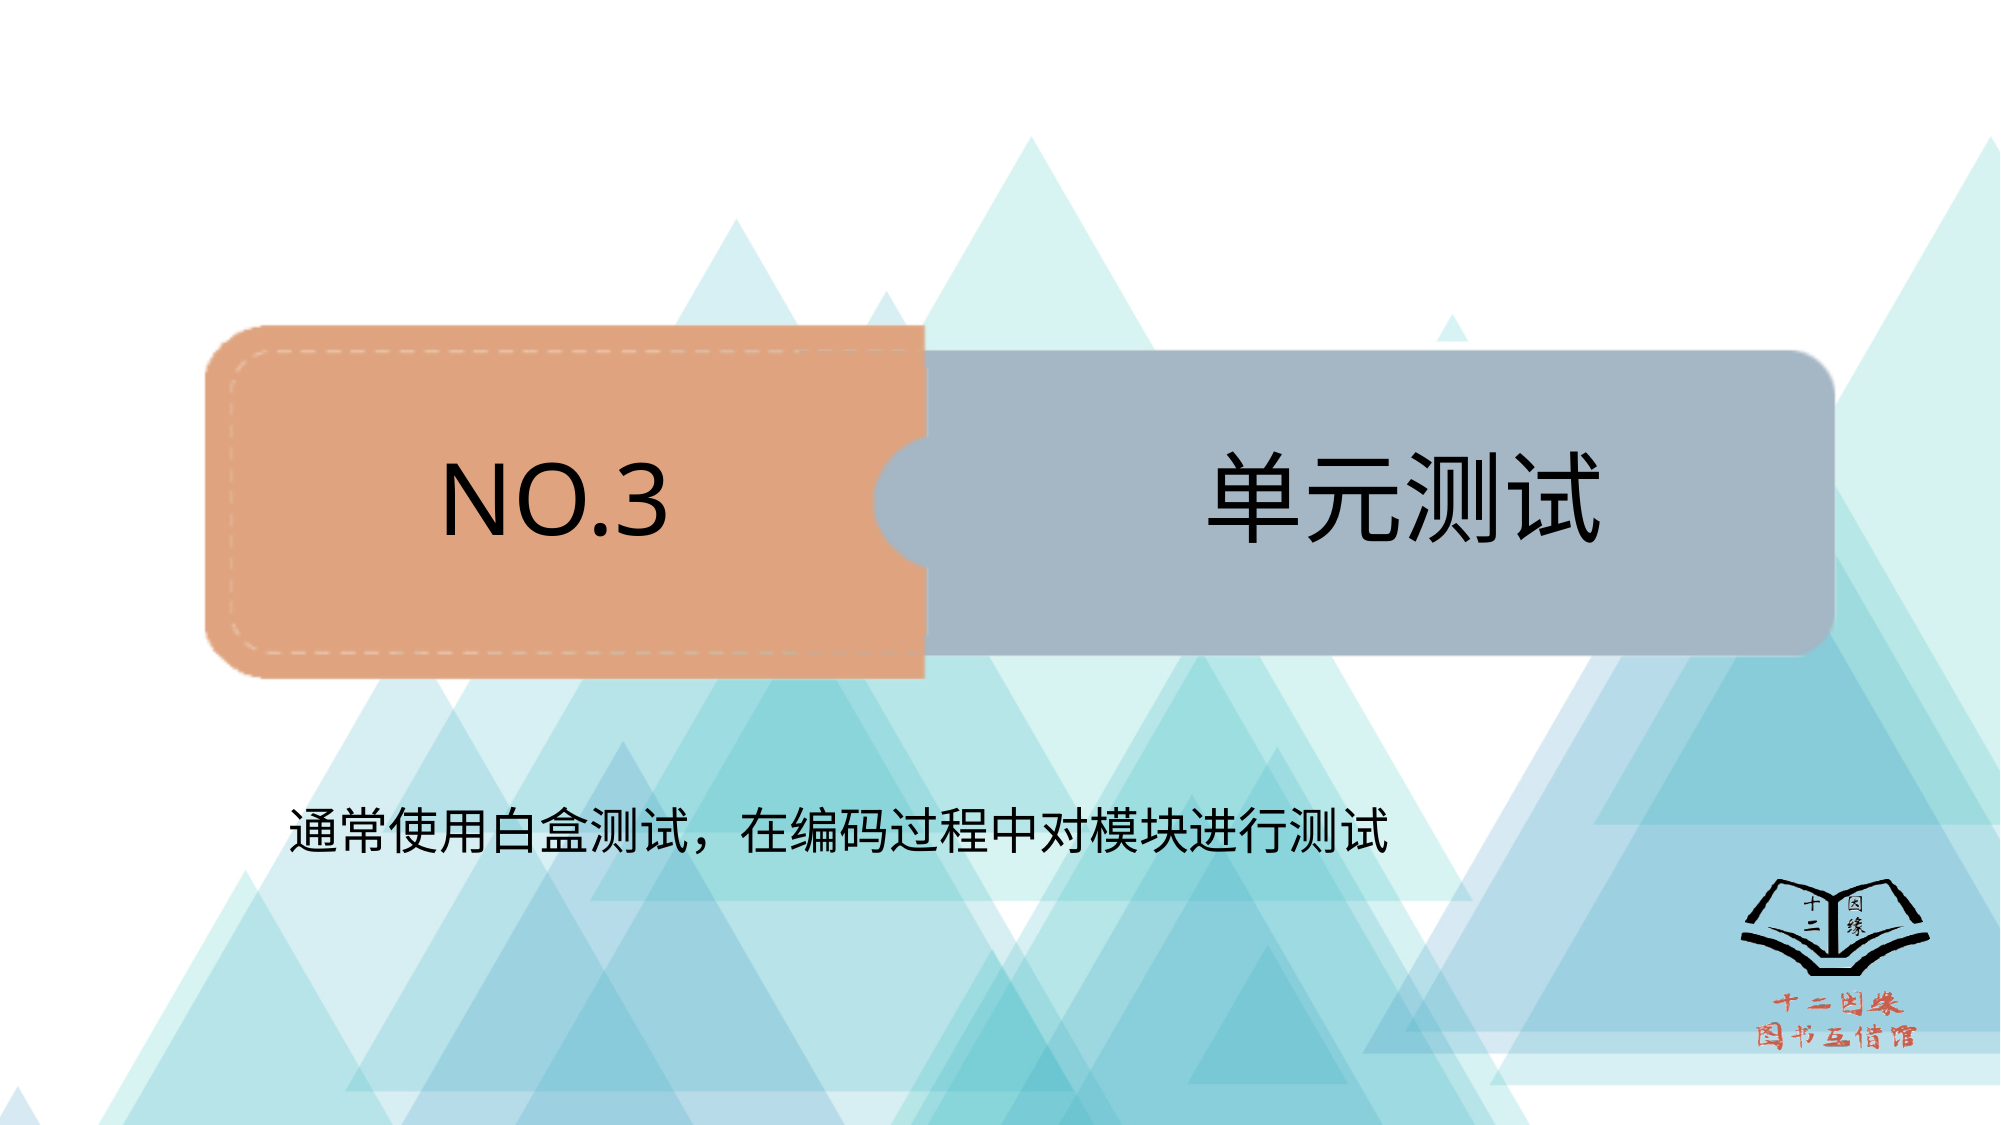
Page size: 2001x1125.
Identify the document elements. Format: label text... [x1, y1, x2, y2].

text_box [113, 245, 1887, 718]
picture [0, 0, 2001, 1125]
text_box 通常使用白盒测试，在编码过程中对模块进行测试 [274, 791, 1604, 867]
